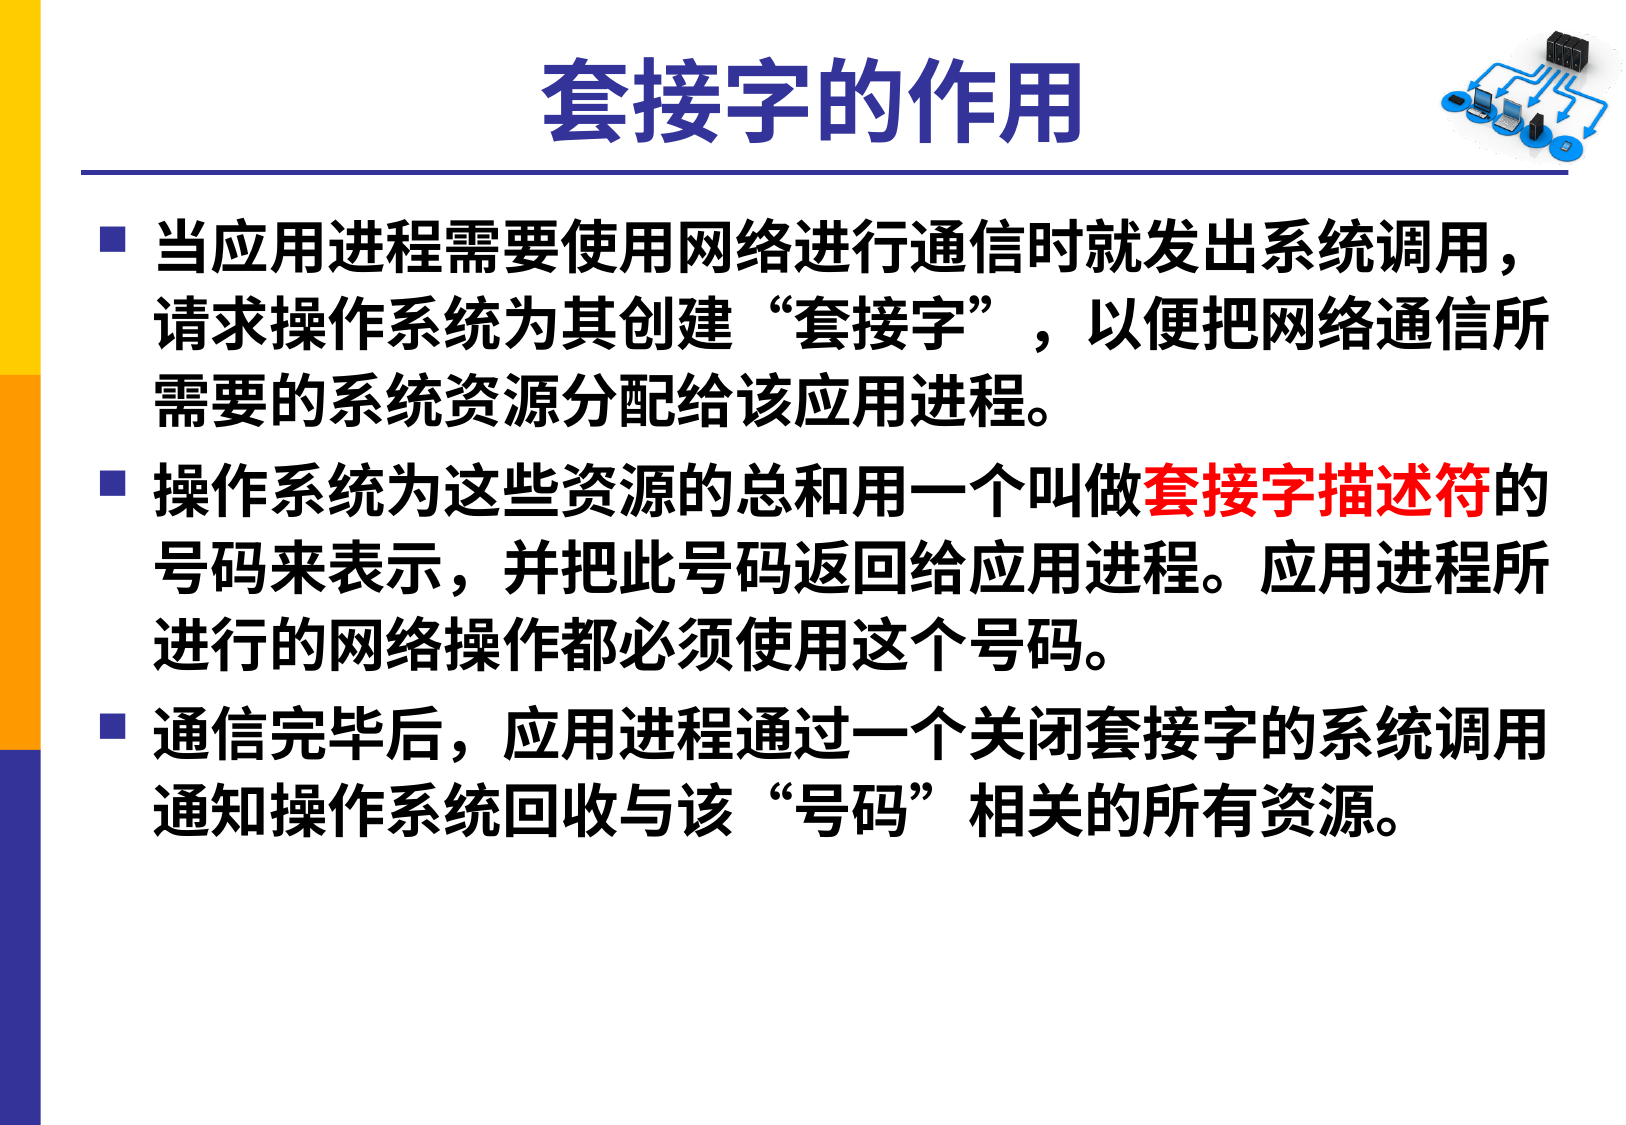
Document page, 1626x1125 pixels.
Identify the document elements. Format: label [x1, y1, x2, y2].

title [81, 30, 1569, 161]
list [81, 196, 1569, 1006]
picture [1438, 30, 1624, 165]
